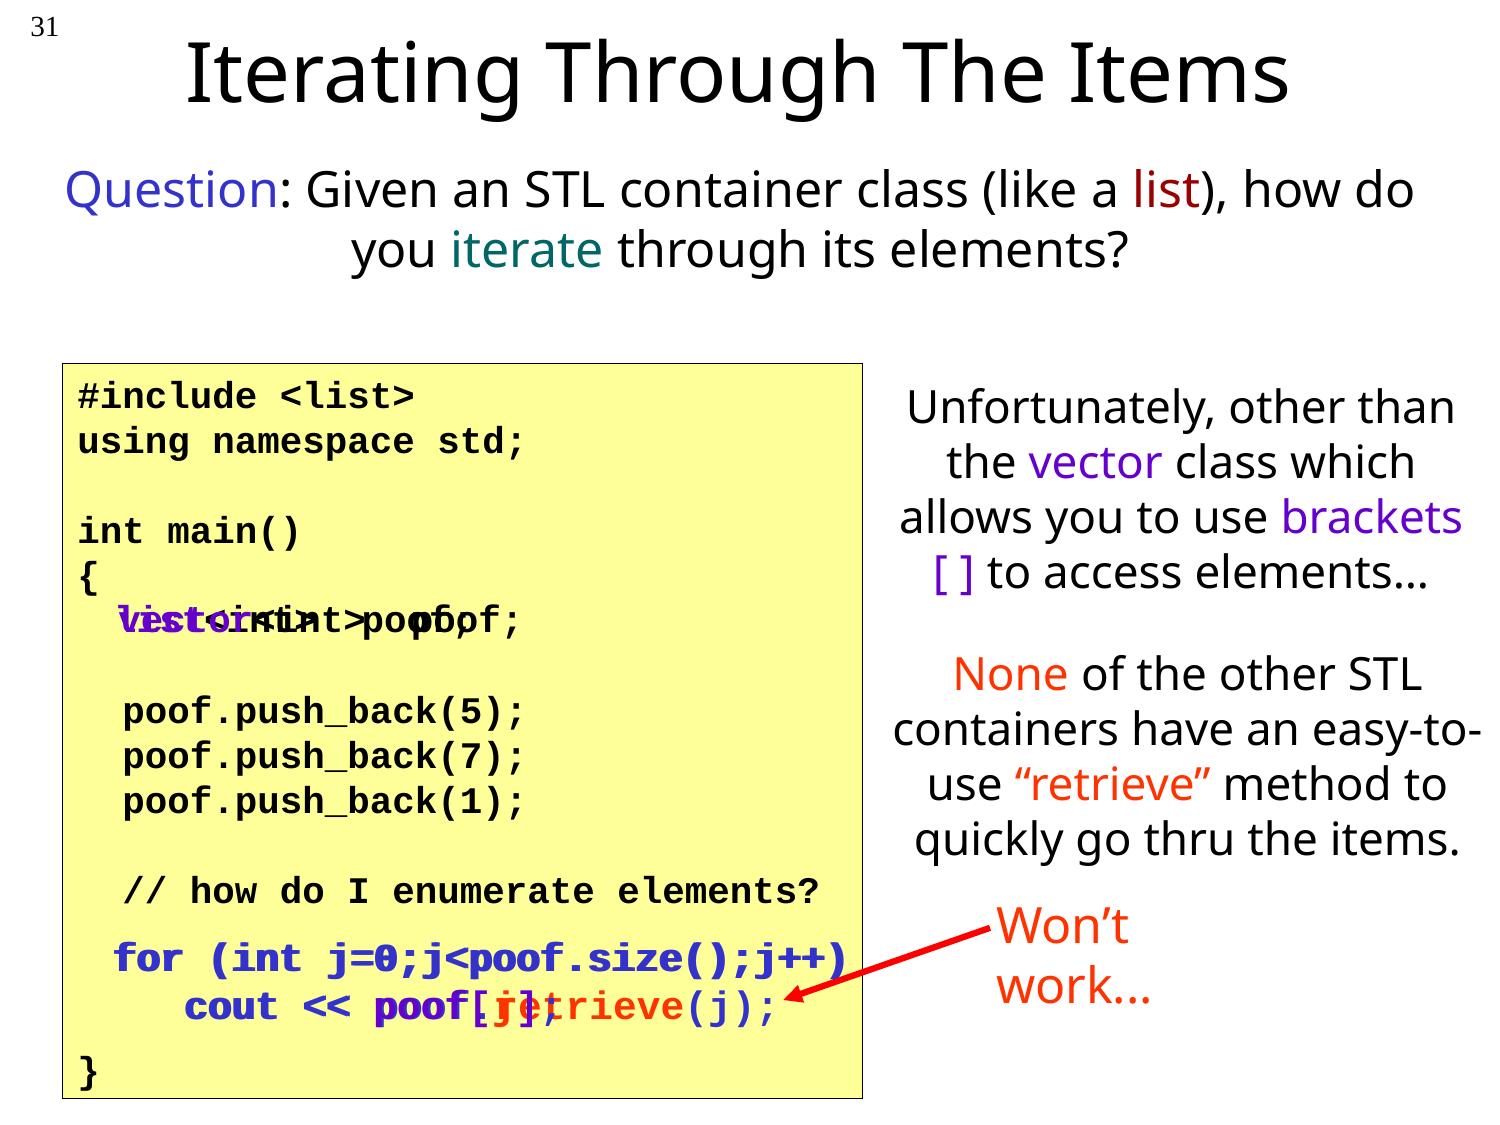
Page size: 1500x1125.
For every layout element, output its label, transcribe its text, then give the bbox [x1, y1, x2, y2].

text_box vector<int> poof; [103, 587, 538, 648]
slide_number 31 [0, 0, 75, 75]
text_box #include <list> using namespace std; int main() { poof.push_back(5); poof.push_back(7); poof.push_back(1); // how do I enumerate elements? } [62, 363, 863, 1099]
text_box None of the other STL containers have an easy-to-use “retrieve” method to quickly go thru the items. [875, 637, 1500, 873]
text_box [783, 885, 1313, 1001]
text_box Question: Given an STL container class (like a list), how do you iterate through its elements? [38, 149, 1442, 285]
text_box Unfortunately, other than the vector class which allows you to use brackets [ ] to access elements… [874, 370, 1488, 605]
title Iterating Through The Items [112, 0, 1388, 149]
text_box for (int j=0;j<poof.size();j++) cout << poof[j]; [97, 924, 863, 1035]
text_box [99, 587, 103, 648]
